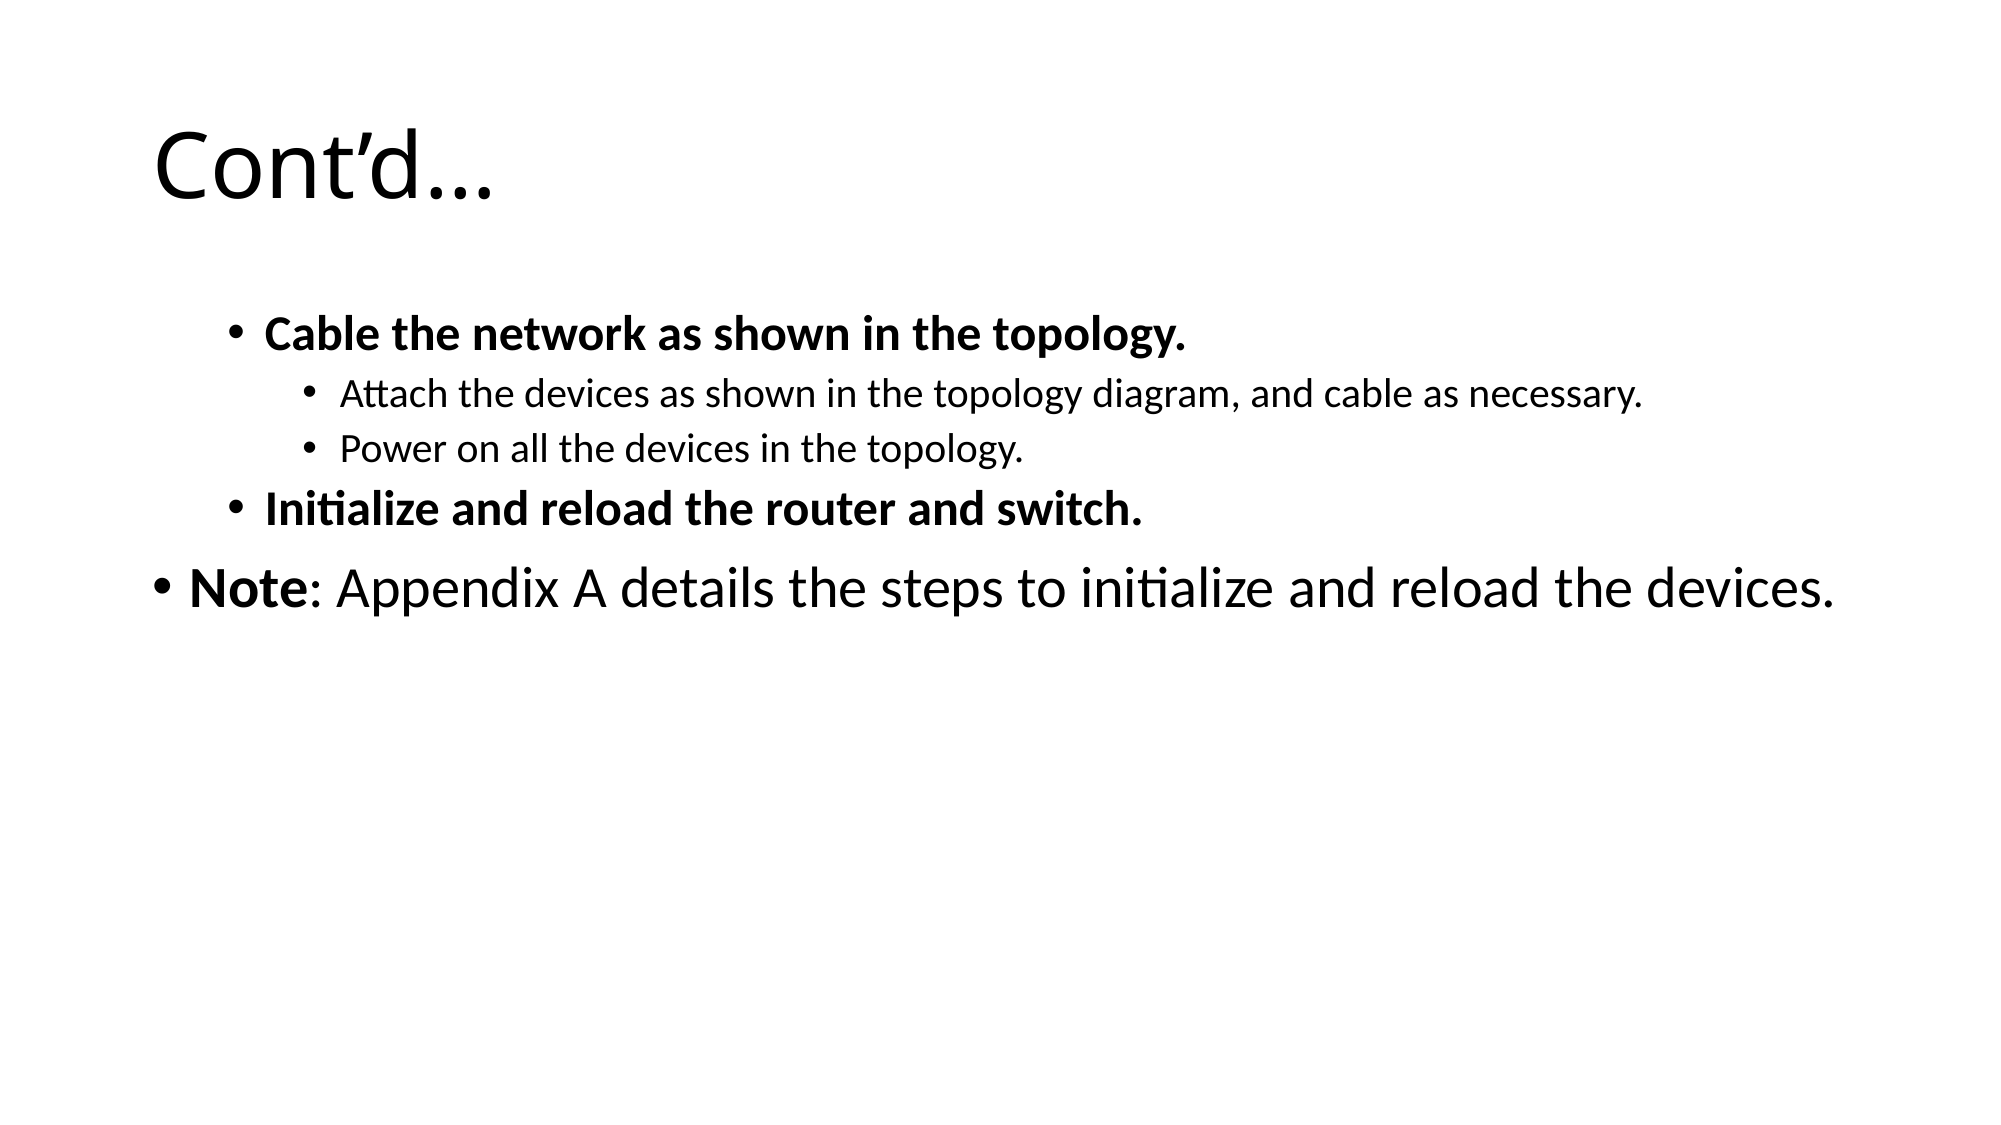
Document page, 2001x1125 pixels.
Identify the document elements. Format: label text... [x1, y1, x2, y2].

list Cable the network as shown in the topology. Attach the devices as shown in the topology diagram, and cable as necessary. Power on all the devices in the topology. Initialize and reload the router and switch. Note: Appendix A details the steps to initialize and reload the devices. [137, 299, 1863, 1014]
title Cont’d… [137, 59, 1863, 278]
